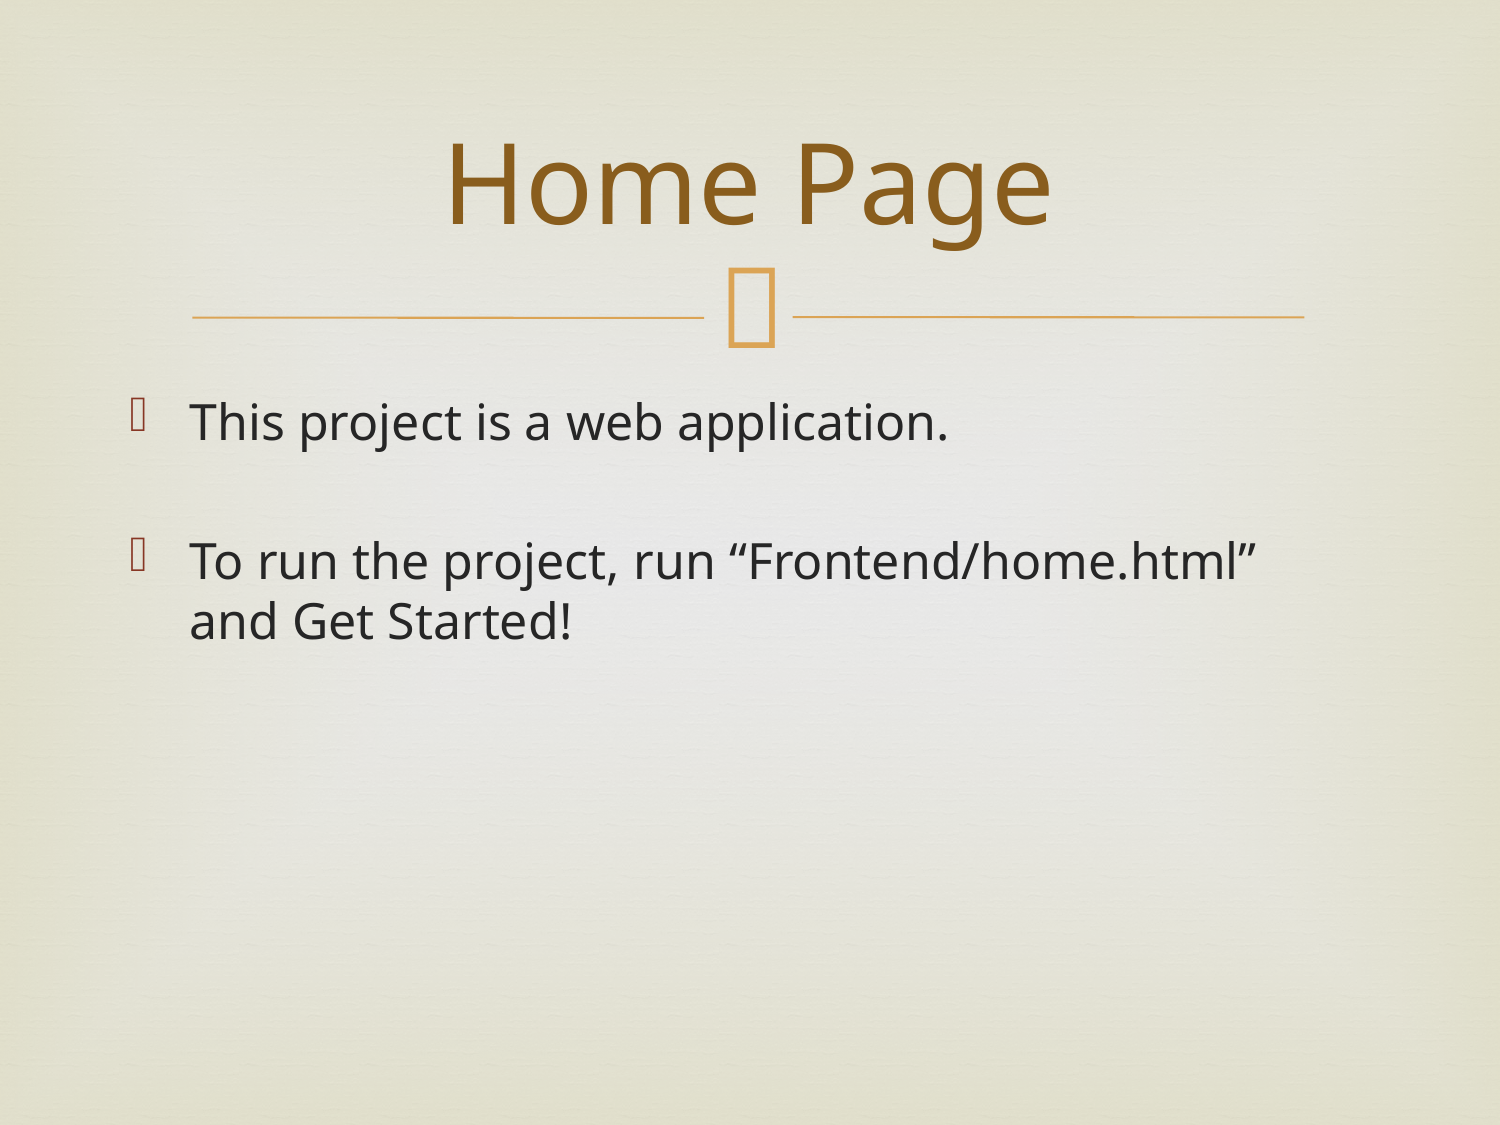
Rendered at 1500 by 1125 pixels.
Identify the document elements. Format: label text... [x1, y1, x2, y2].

title Home Page [112, 93, 1386, 267]
list This project is a web application. To run the project, run “Frontend/home.html” and Get Started! [114, 312, 1386, 949]
